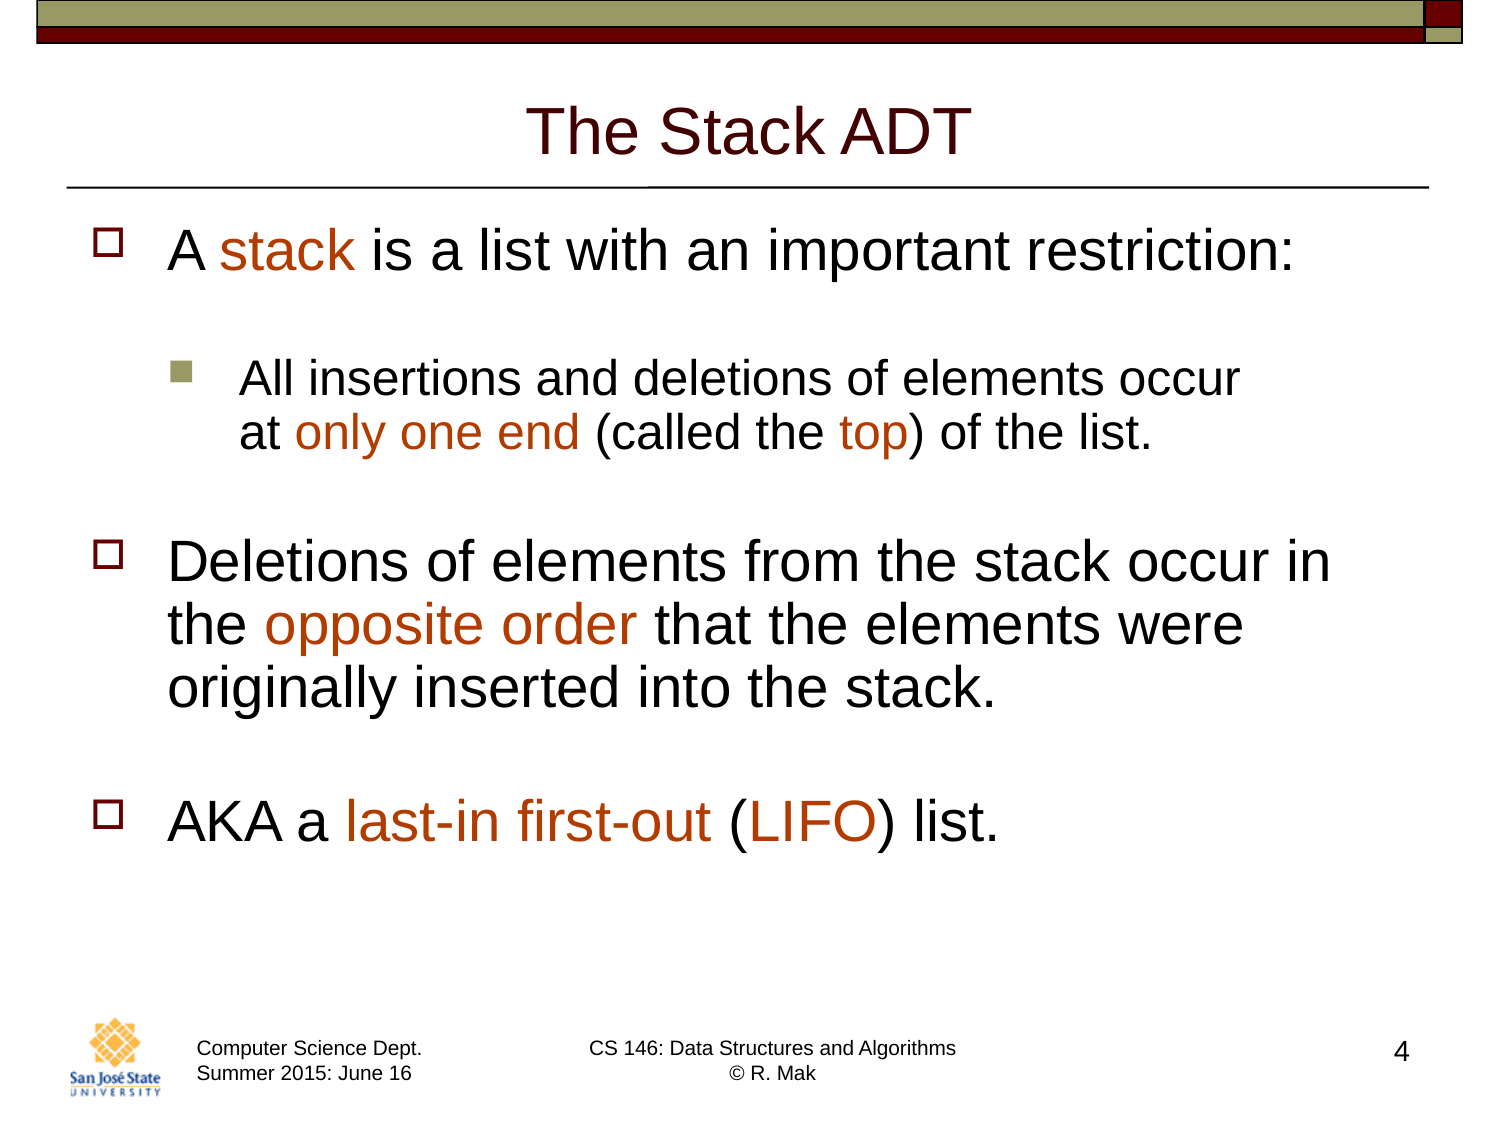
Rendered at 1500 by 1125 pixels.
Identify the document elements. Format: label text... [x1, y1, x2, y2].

list A stack is a list with an important restriction: All insertions and deletions of elements occur at only one end (called the top) of the list. Deletions of elements from the stack occur in the opposite order that the elements were originally inserted into the stack. AKA a last-in first-out (LIFO) list. [75, 212, 1425, 1006]
title The Stack ADT [75, 67, 1425, 175]
picture [60, 1012, 166, 1112]
slide_number 4 [1112, 1025, 1425, 1100]
